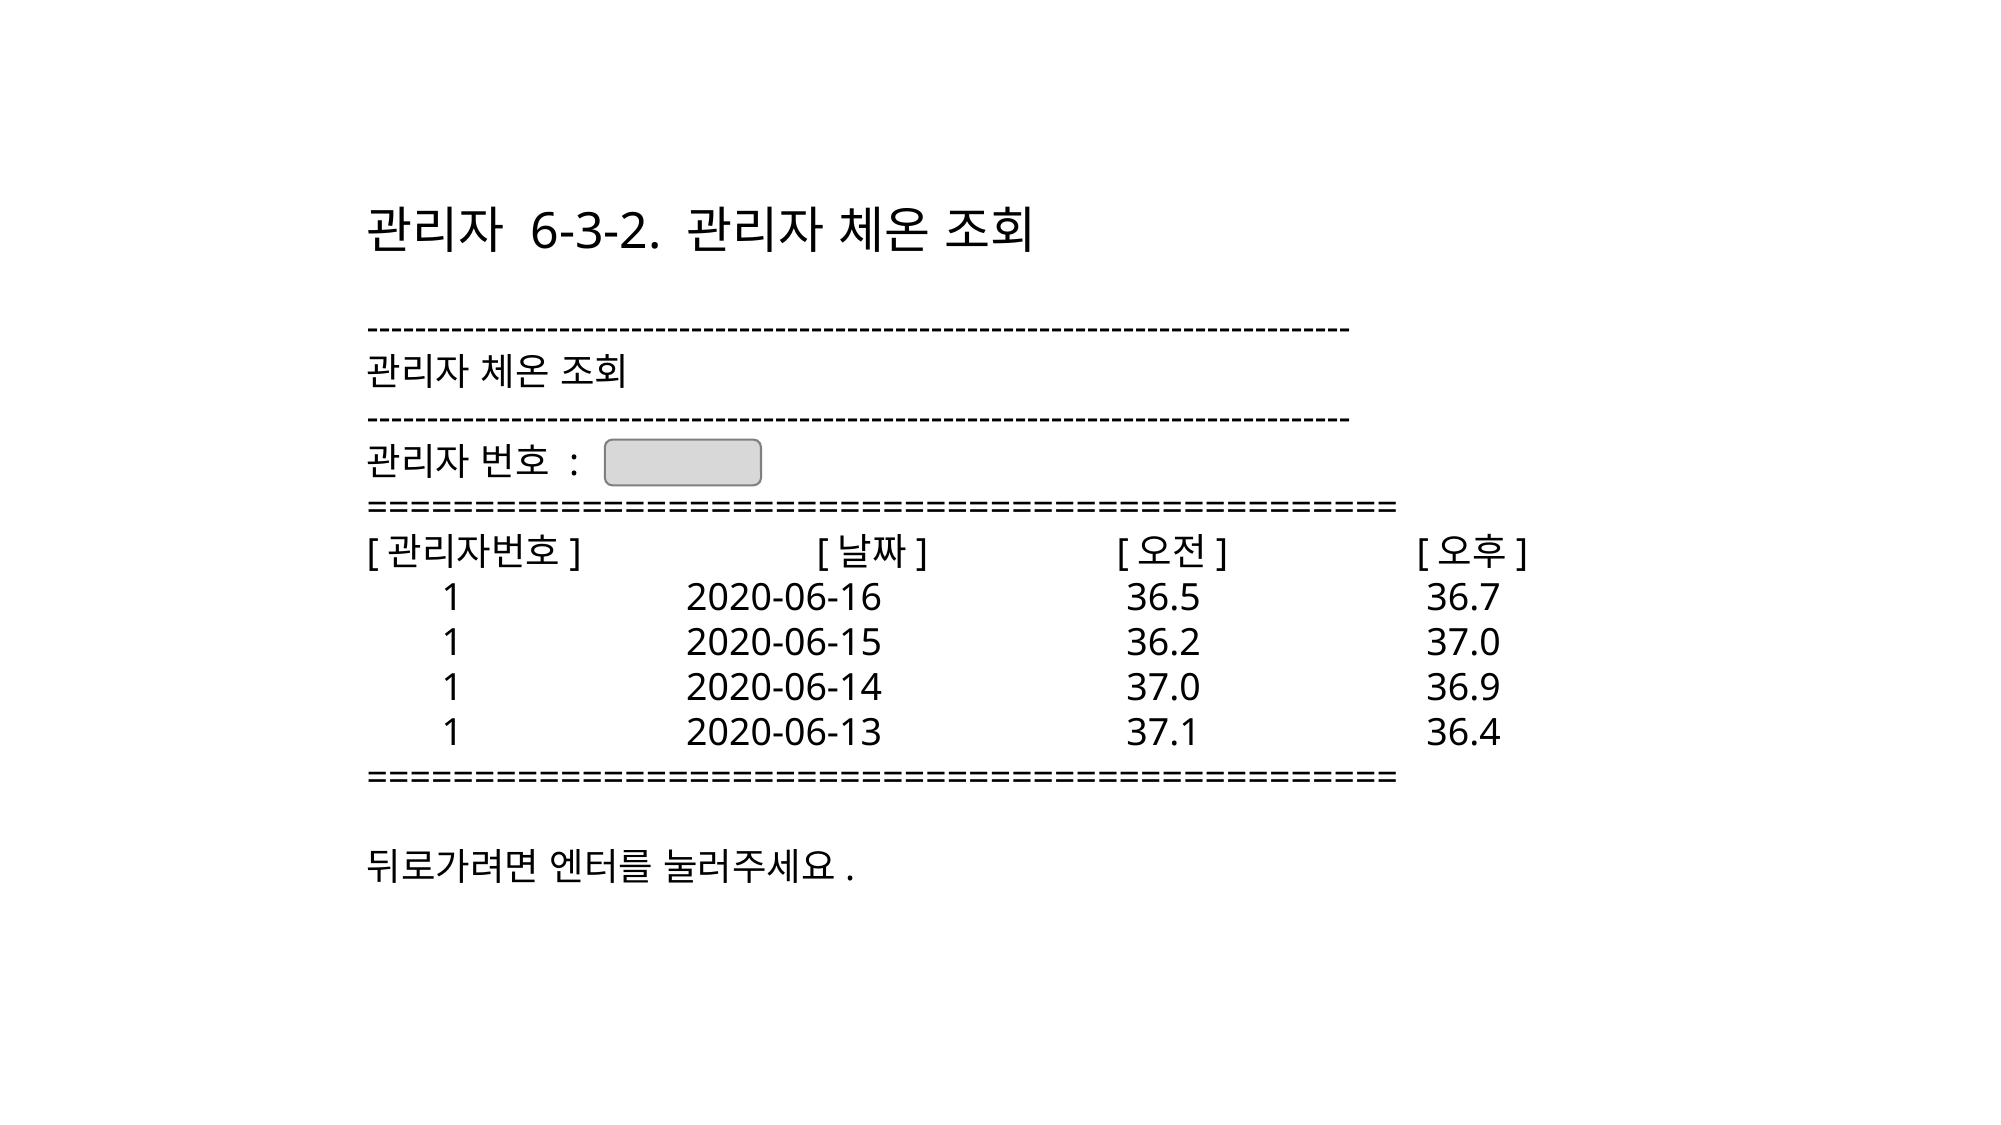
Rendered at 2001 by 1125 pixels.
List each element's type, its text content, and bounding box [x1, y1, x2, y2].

text_box [604, 439, 762, 486]
text_box 관리자 6-3-2. 관리자 체온 조회 ---------------------------------------------------------------------------------- 관리자 체온 조회 ---------------------------------------------------------------------------------- 관리자 번호 : ================================================ [관리자번호] [날짜] [오전] [오후] 1 2020-06-16 36.5 36.7 1 2020-06-15 36.2 37.0 1 2020-06-14 37.0 36.9 1 2020-06-13 37.1 36.4 ================================================ 뒤로가려면 엔터를 눌러주세요. [351, 190, 1699, 935]
